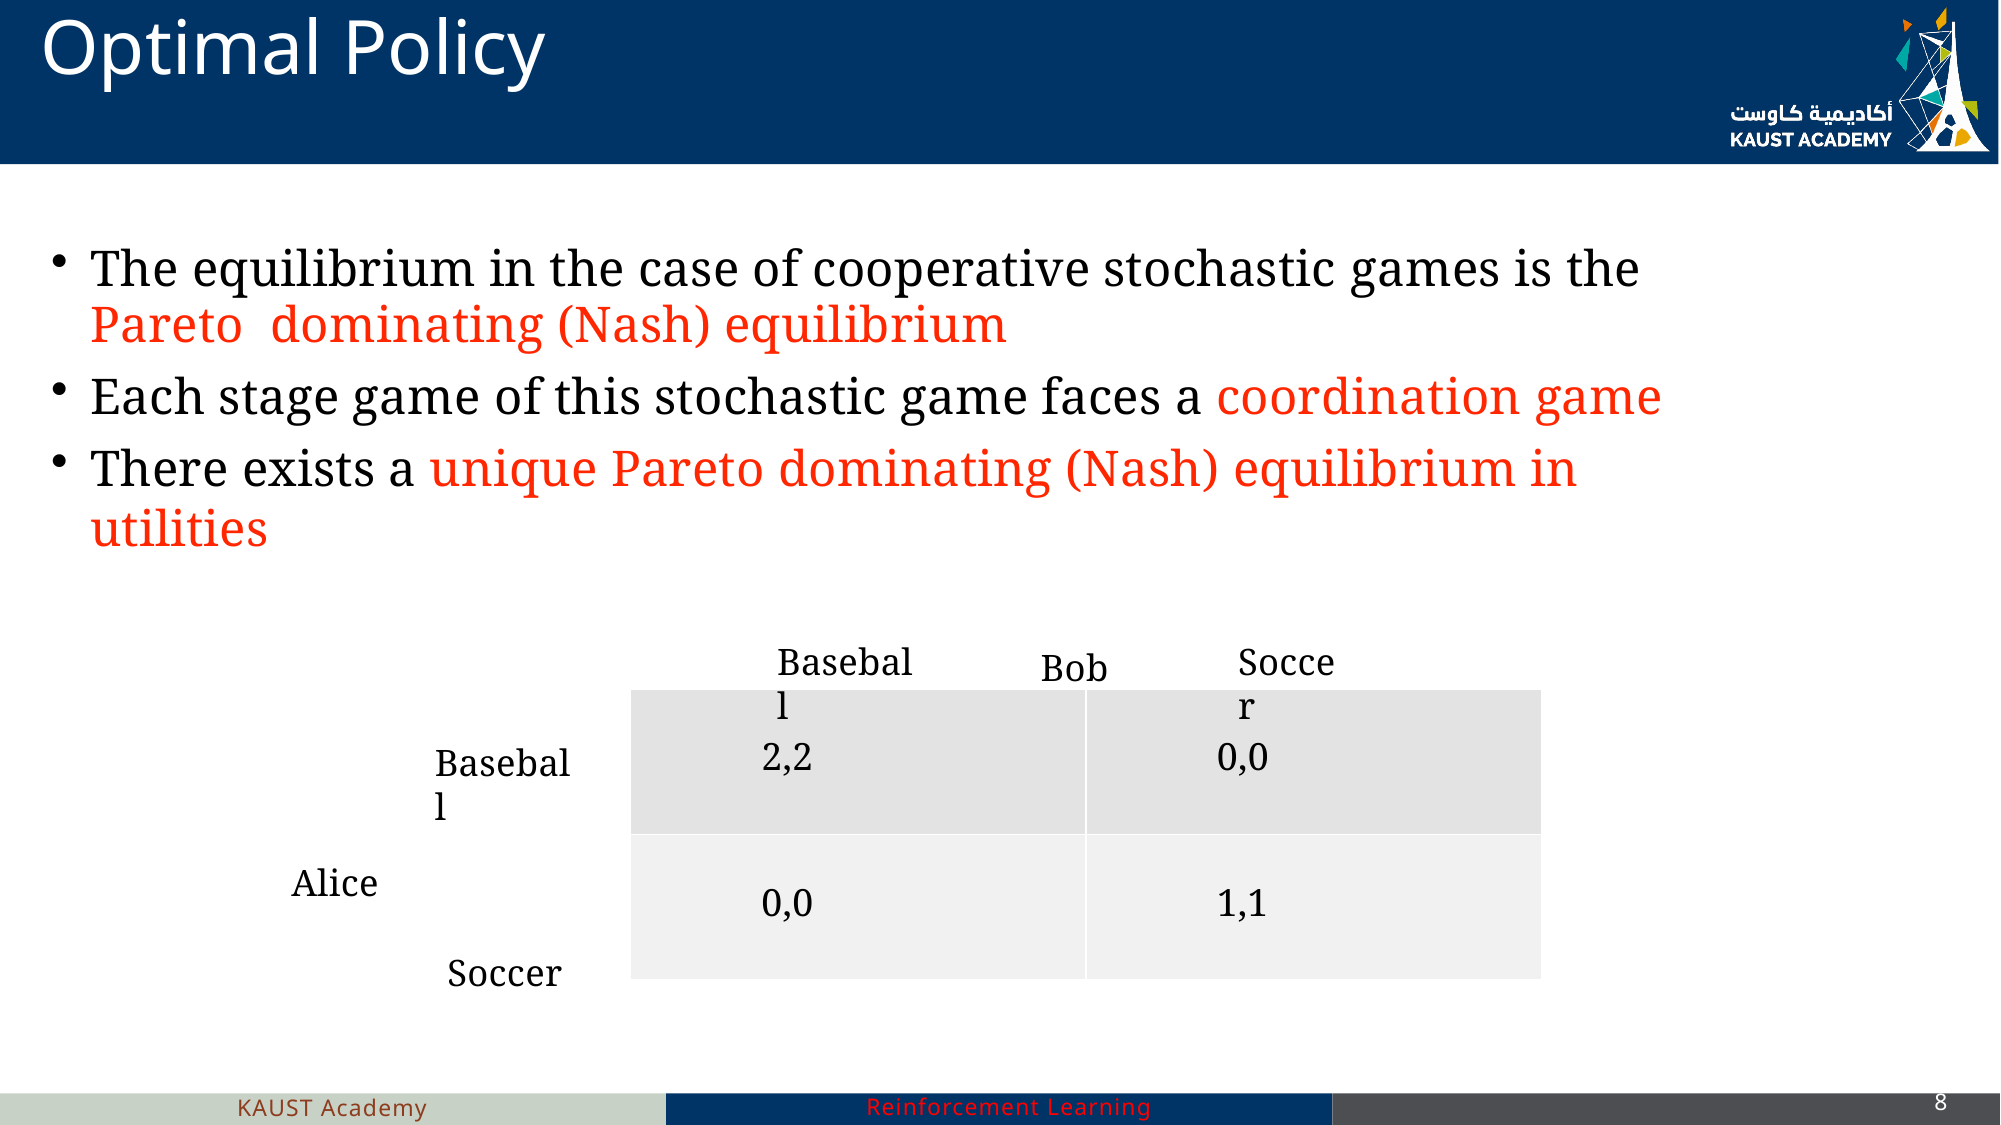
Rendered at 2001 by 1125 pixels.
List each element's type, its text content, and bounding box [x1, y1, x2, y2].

picture [1721, 0, 2000, 159]
table_cell 1,1 [1087, 835, 1541, 979]
text_box The equilibrium in the case of cooperative stochastic games is the Pareto dominating (Nash) equilibrium Each stage game of this stochastic game faces a coordination game There exists a unique Pareto dominating (Nash) equilibrium in utilities Bob [48, 232, 1687, 689]
text_box Baseball Alice Soccer [288, 736, 577, 994]
title Optimal Policy [25, 2, 1737, 112]
table_header 0,0 [1087, 690, 1541, 834]
text_box Baseball [774, 635, 919, 727]
text_box Soccer [1235, 635, 1350, 727]
table_header 2,2 [631, 690, 1085, 834]
table_cell 0,0 [631, 835, 1085, 979]
